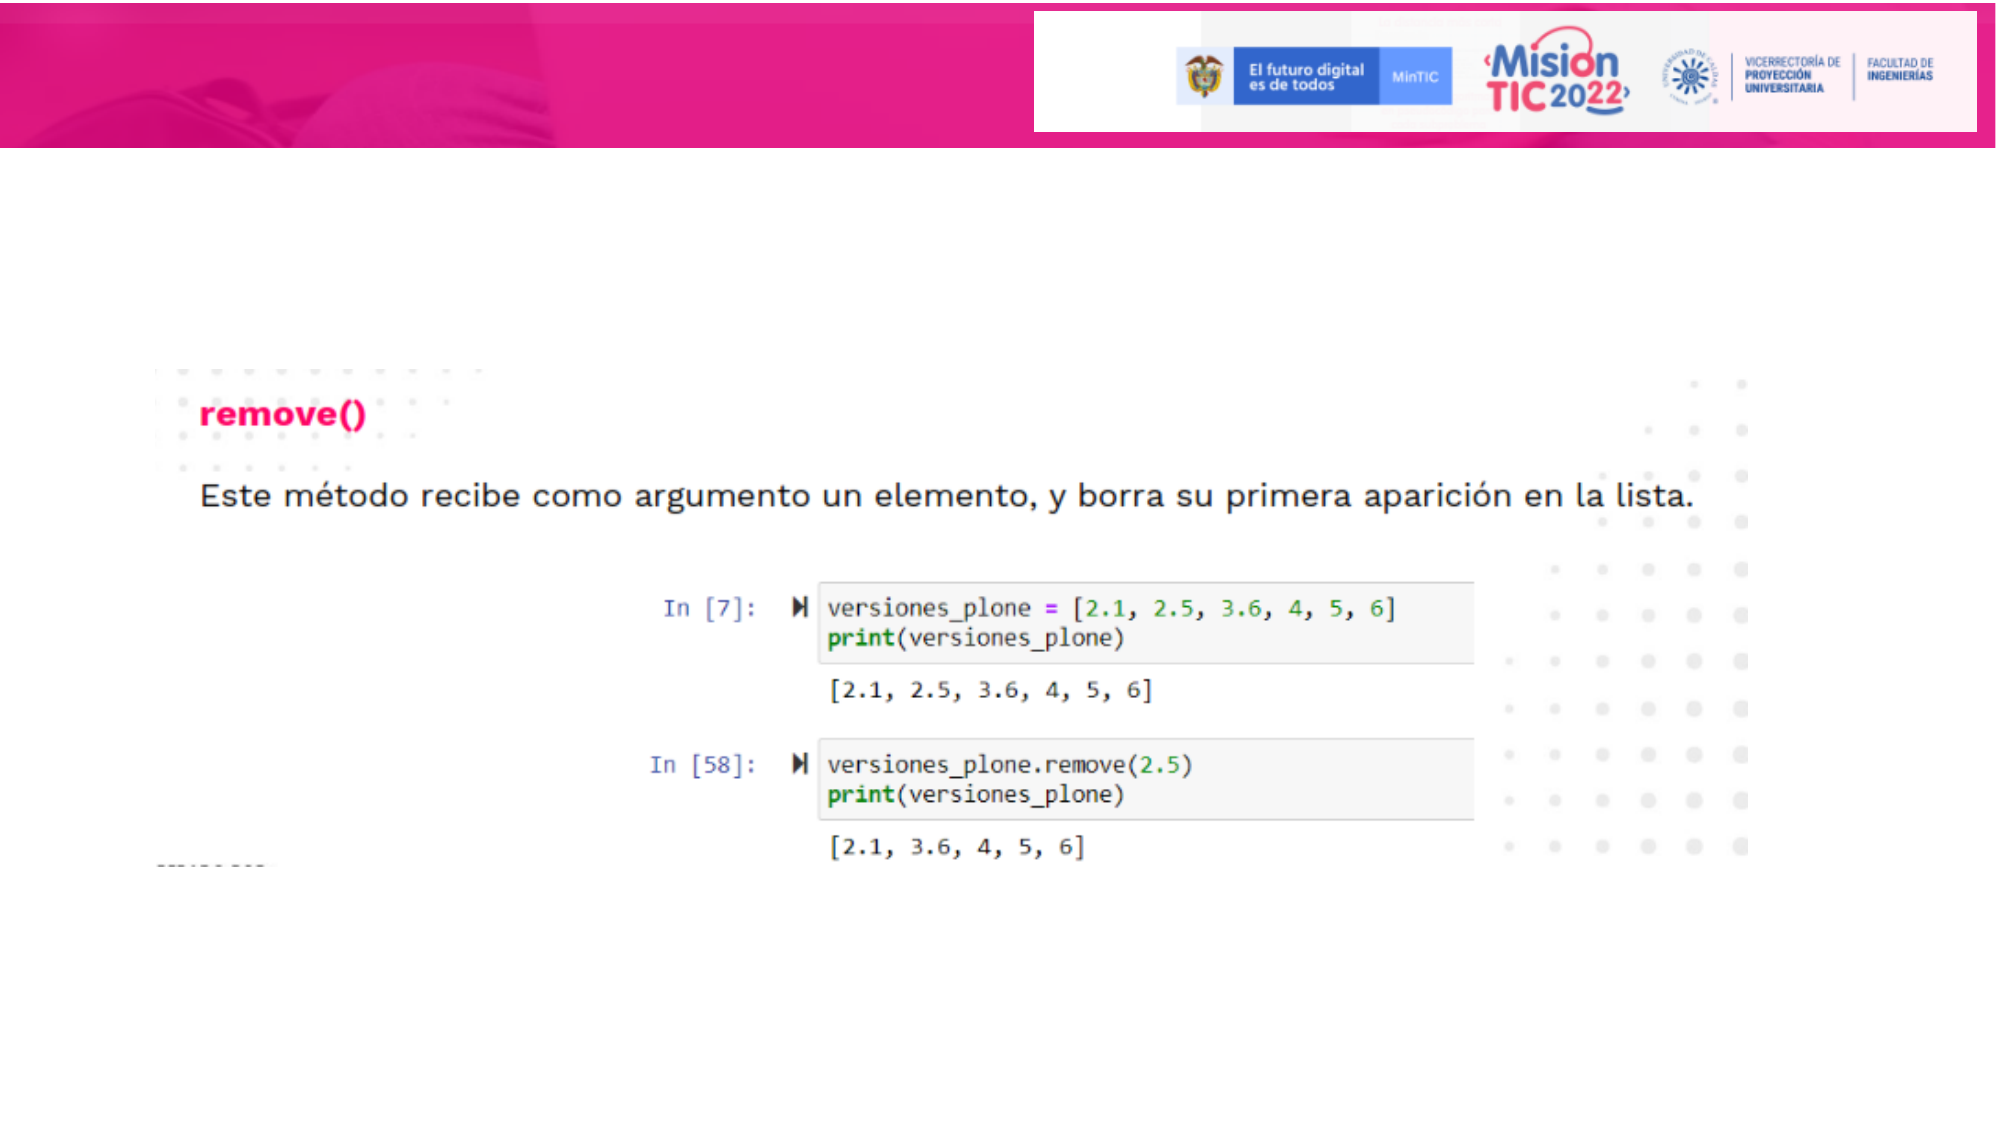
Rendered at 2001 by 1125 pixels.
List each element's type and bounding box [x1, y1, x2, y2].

picture [0, 3, 1996, 148]
picture [155, 369, 1748, 867]
